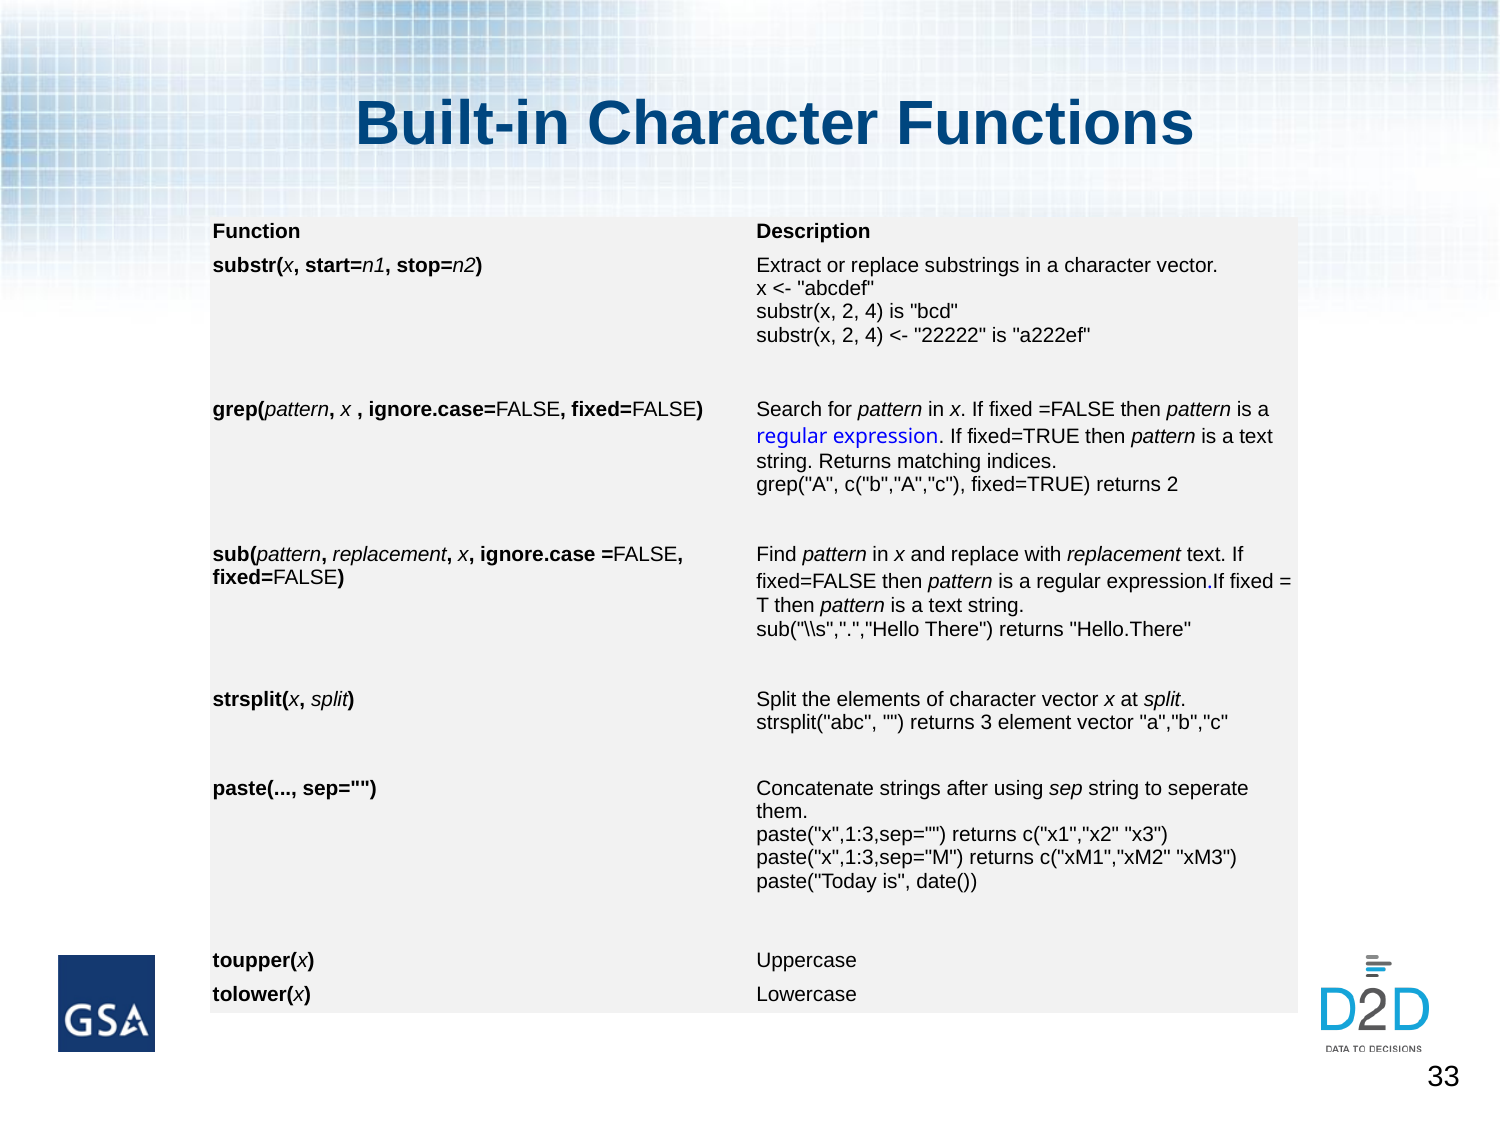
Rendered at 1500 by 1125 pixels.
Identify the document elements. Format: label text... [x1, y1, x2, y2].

table_cell Lowercase [754, 980, 1298, 1013]
table_cell sub(pattern, replacement, x, ignore.case =FALSE, fixed=FALSE) [210, 540, 754, 685]
table_cell Split the elements of character vector x at split. strsplit("abc", "") returns 3 element vector "a","b","c" [754, 685, 1298, 774]
table_cell tolower(x) [210, 980, 754, 1013]
table_cell Concatenate strings after using sep string to seperate them. paste("x",1:3,sep="") returns c("x1","x2" "x3") paste("x",1:3,sep="M") returns c("xM1","xM2" "xM3") paste("Today is", date()) [754, 774, 1298, 946]
table_cell Find pattern in x and replace with replacement text. If fixed=FALSE then pattern is a regular expression. If fixed = T then pattern is a text string. sub("\\s",".","Hello There") returns "Hello.There" [754, 540, 1298, 685]
table_header Description [754, 217, 1298, 251]
slide_number 33 [1412, 1012, 1500, 1100]
table_header Function [210, 217, 754, 251]
table_cell strsplit(x, split) [210, 685, 754, 774]
table_cell Search for pattern in x. If fixed =FALSE then pattern is a regular expression. If fixed=TRUE then pattern is a text string. Returns matching indices. grep("A", c("b","A","c"), fixed=TRUE) returns 2 [754, 395, 1298, 540]
picture [58, 955, 155, 1052]
table_cell substr(x, start=n1, stop=n2) [210, 251, 754, 395]
title Built-in Character Functions [100, 75, 1451, 250]
table_cell toupper(x) [210, 946, 754, 980]
picture [1310, 955, 1440, 1052]
table_cell paste(..., sep="") [210, 774, 754, 946]
table_cell Extract or replace substrings in a character vector. x <- "abcdef" substr(x, 2, 4) is "bcd" substr(x, 2, 4) <- "22222" is "a222ef" [754, 251, 1298, 395]
picture [0, 0, 1500, 539]
table_cell Uppercase [754, 946, 1298, 980]
table_cell grep(pattern, x , ignore.case=FALSE, fixed=FALSE) [210, 395, 754, 540]
